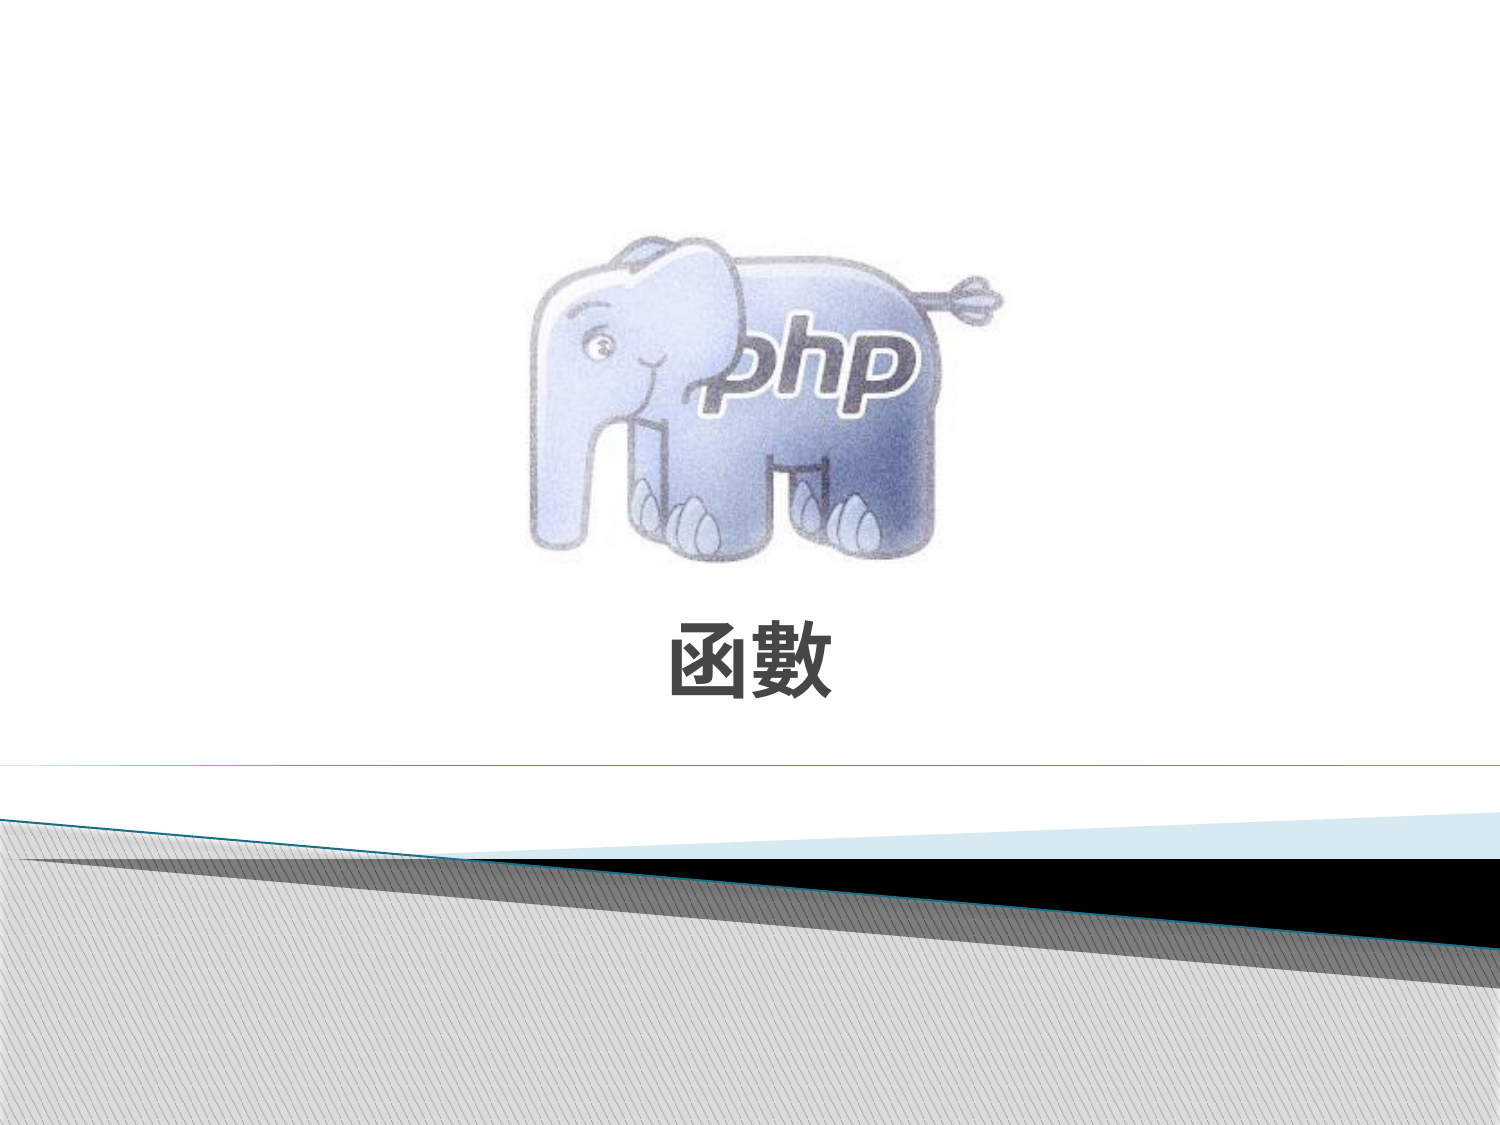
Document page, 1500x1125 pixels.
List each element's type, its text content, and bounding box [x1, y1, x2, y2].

title 函數 [53, 586, 1447, 716]
picture [525, 231, 1011, 569]
picture [5, 859, 1500, 989]
